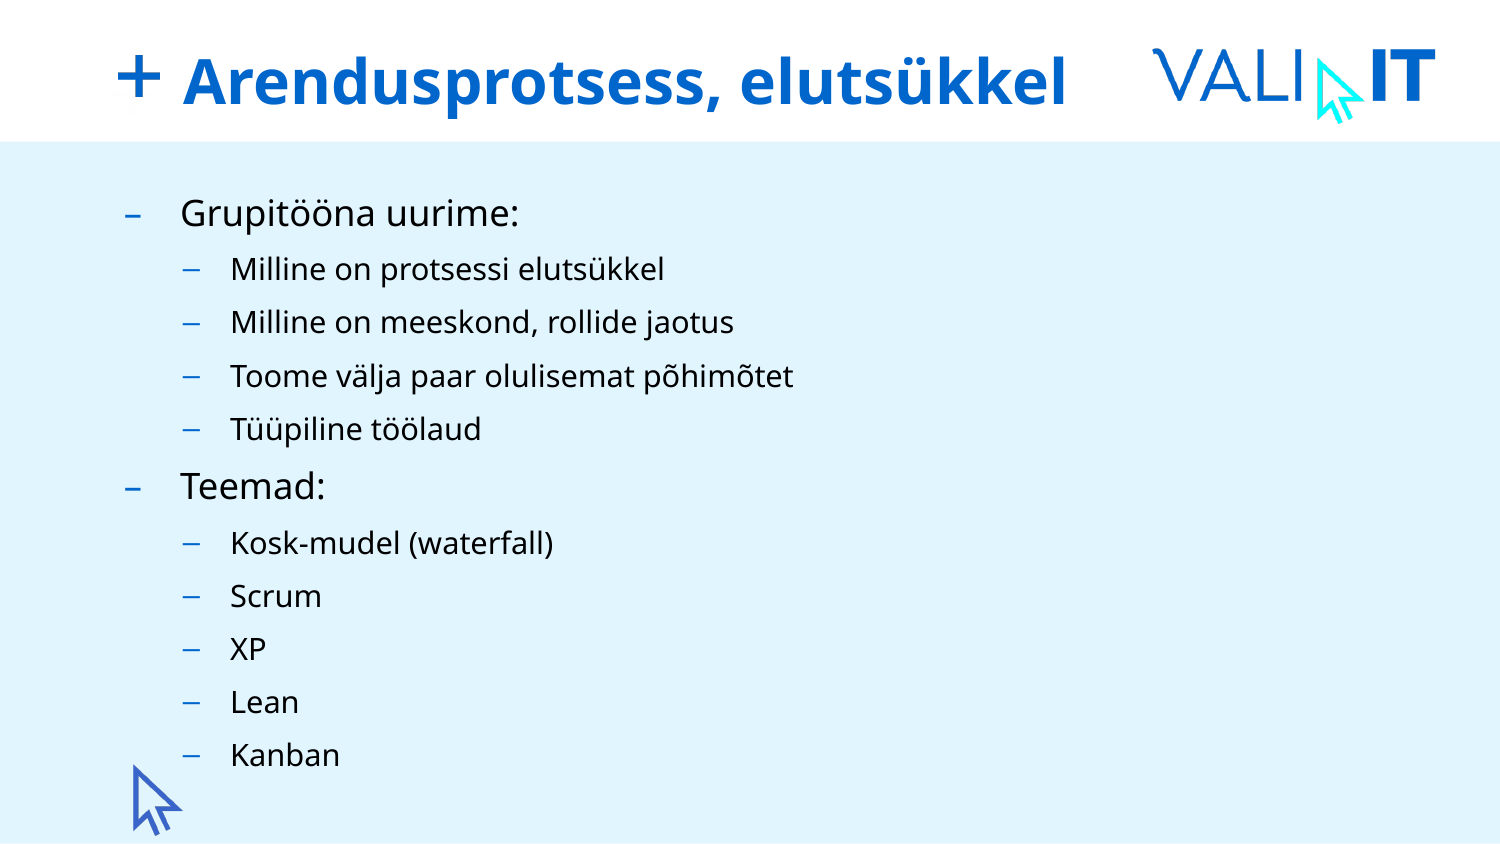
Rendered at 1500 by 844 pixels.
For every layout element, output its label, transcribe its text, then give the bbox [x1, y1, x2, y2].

list Grupitööna uurime: Milline on protsessi elutsükkel Milline on meeskond, rollide jaotus Toome välja paar olulisemat põhimõtet Tüüpiline töölaud Teemad: Kosk-mudel (waterfall) Scrum XP Lean Kanban [123, 185, 1388, 800]
picture [133, 800, 183, 836]
title Arendusprotsess, elutsükkel [0, 3, 1235, 144]
picture [1235, 47, 1436, 125]
